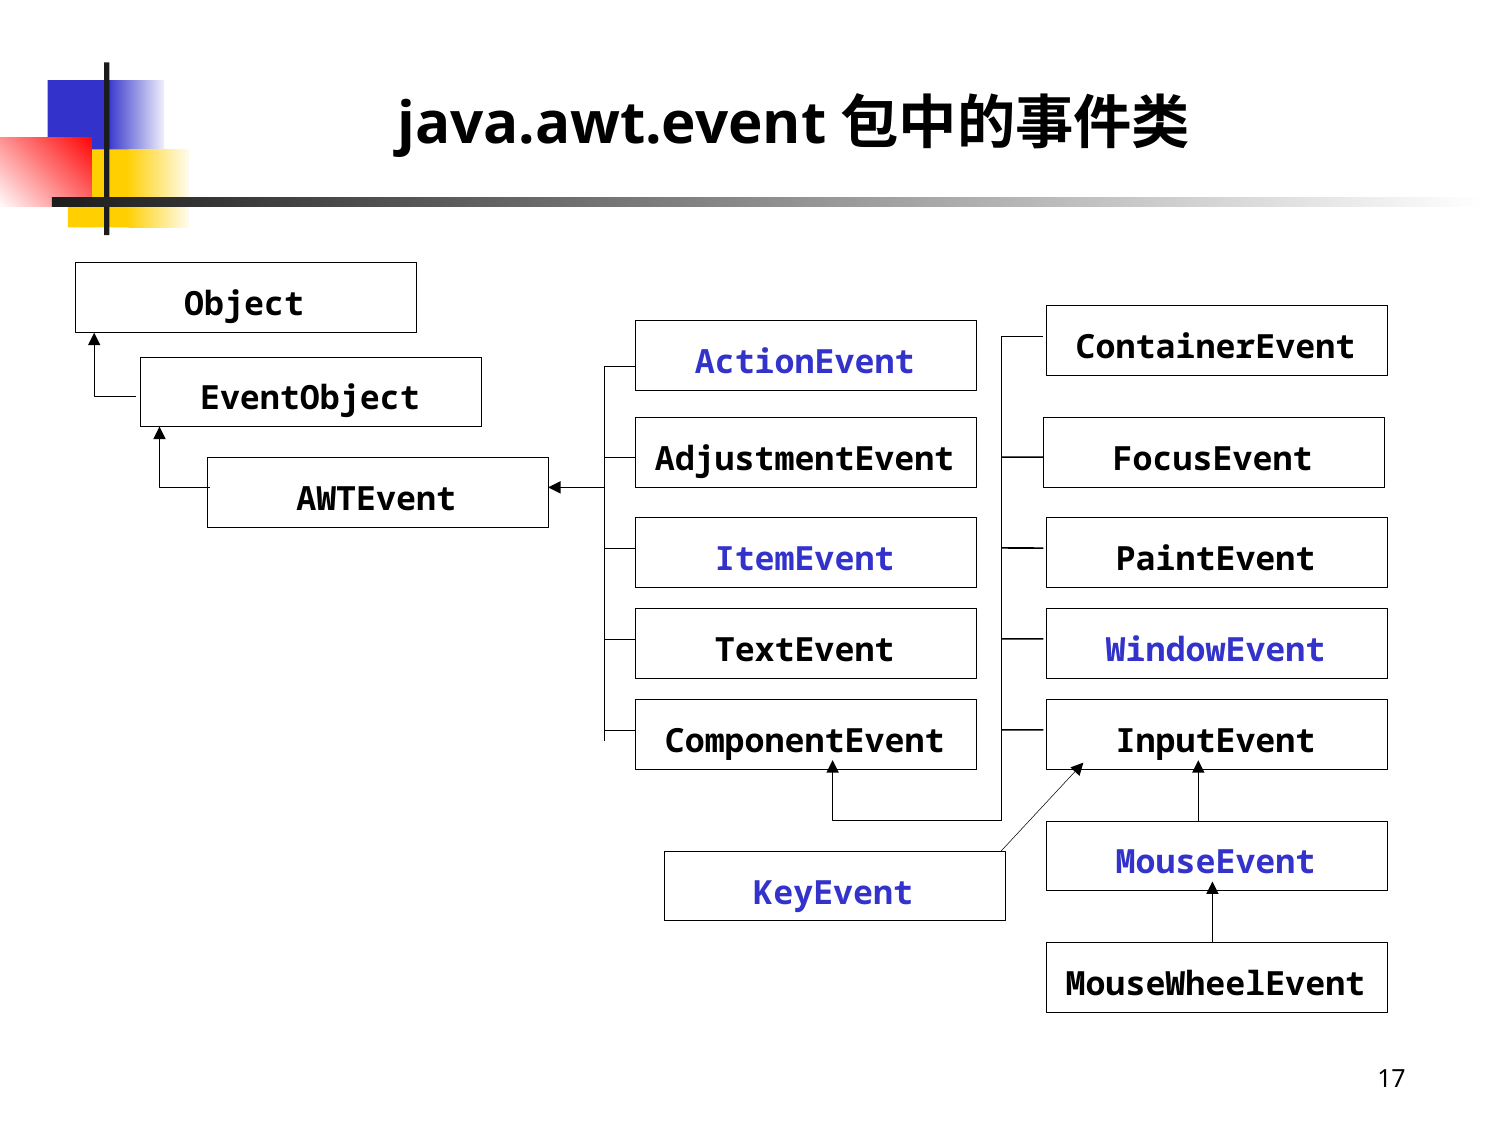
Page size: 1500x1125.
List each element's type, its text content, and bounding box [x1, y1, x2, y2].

title java.awt.event包中的事件类 [149, 12, 1438, 163]
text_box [74, 262, 1388, 1013]
